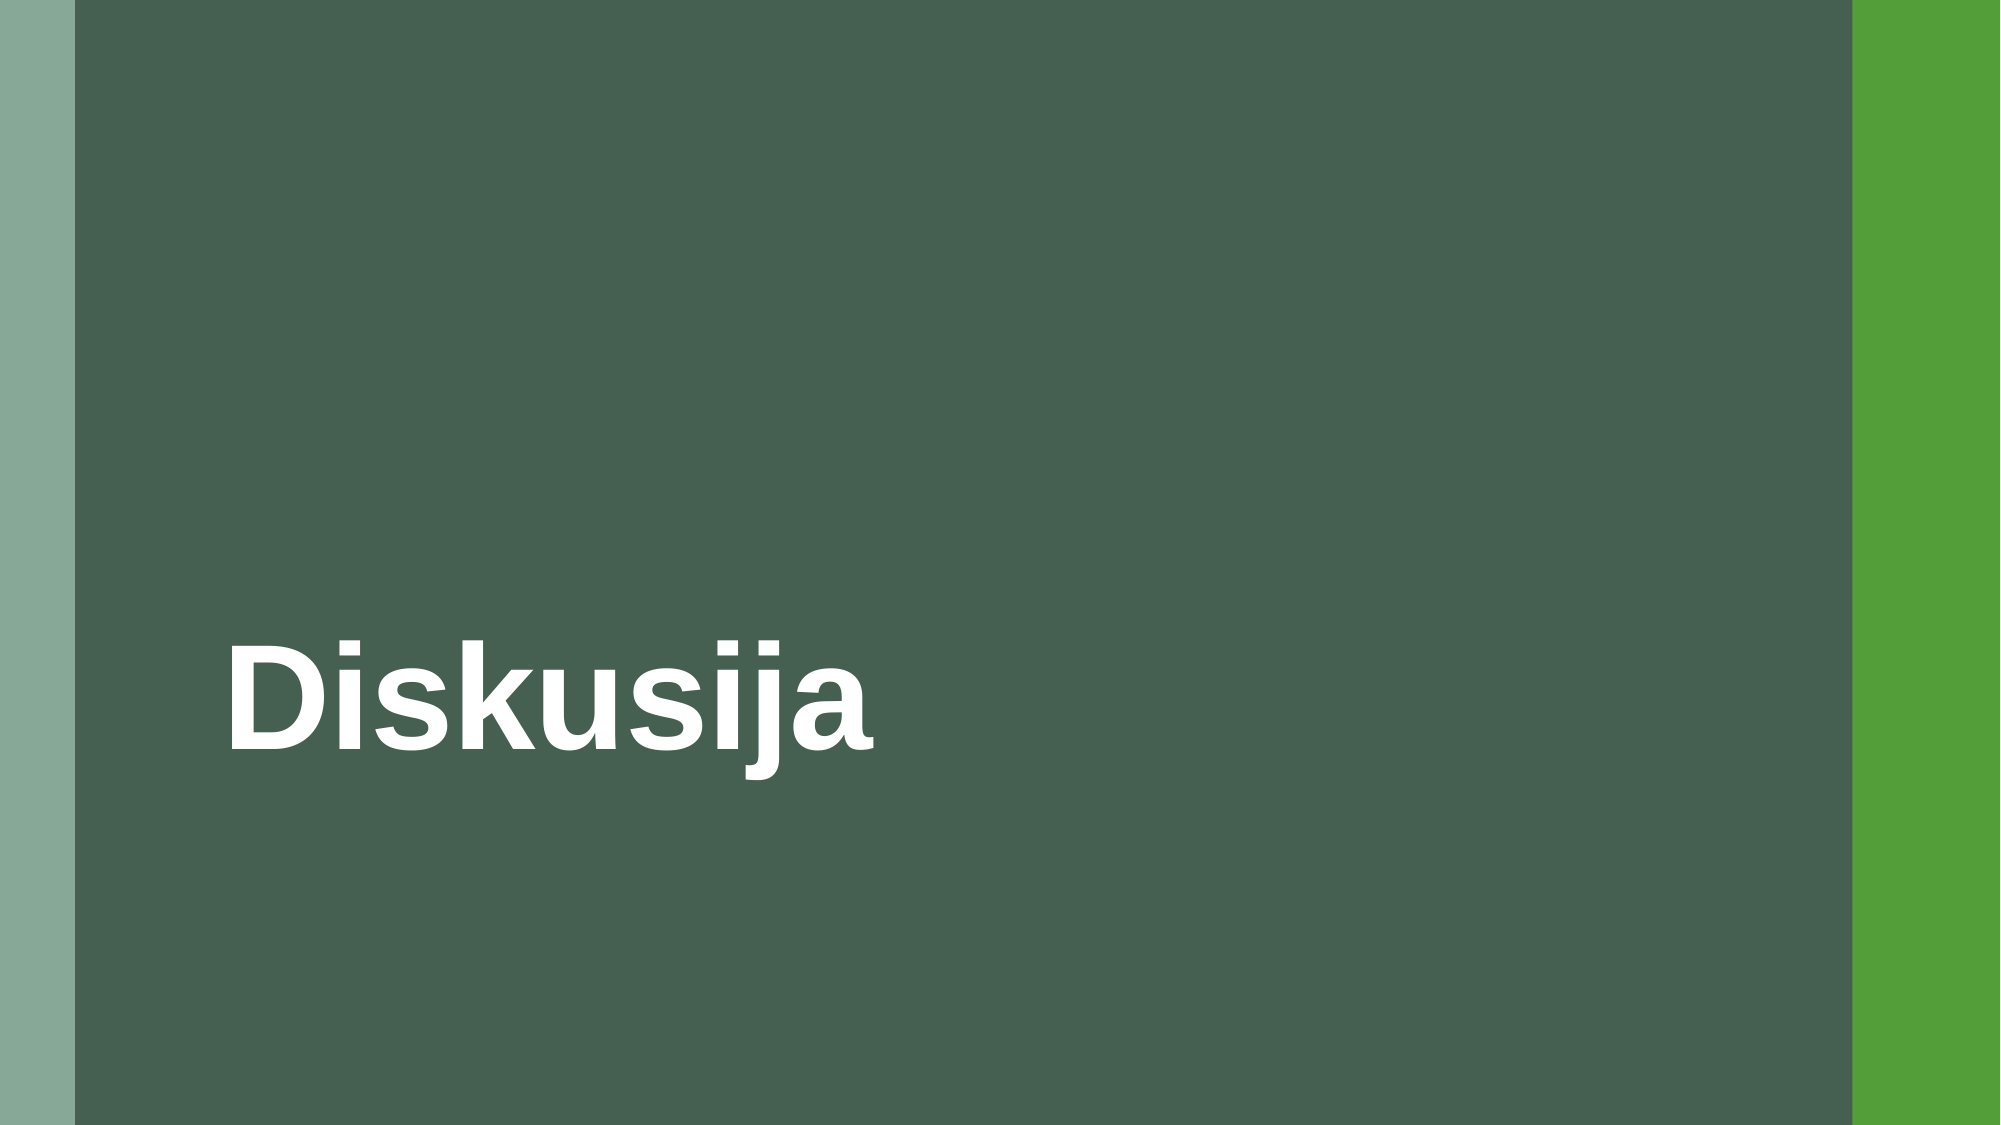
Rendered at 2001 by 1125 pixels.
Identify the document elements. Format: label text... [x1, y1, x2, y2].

title Diskusija [206, 124, 1752, 788]
